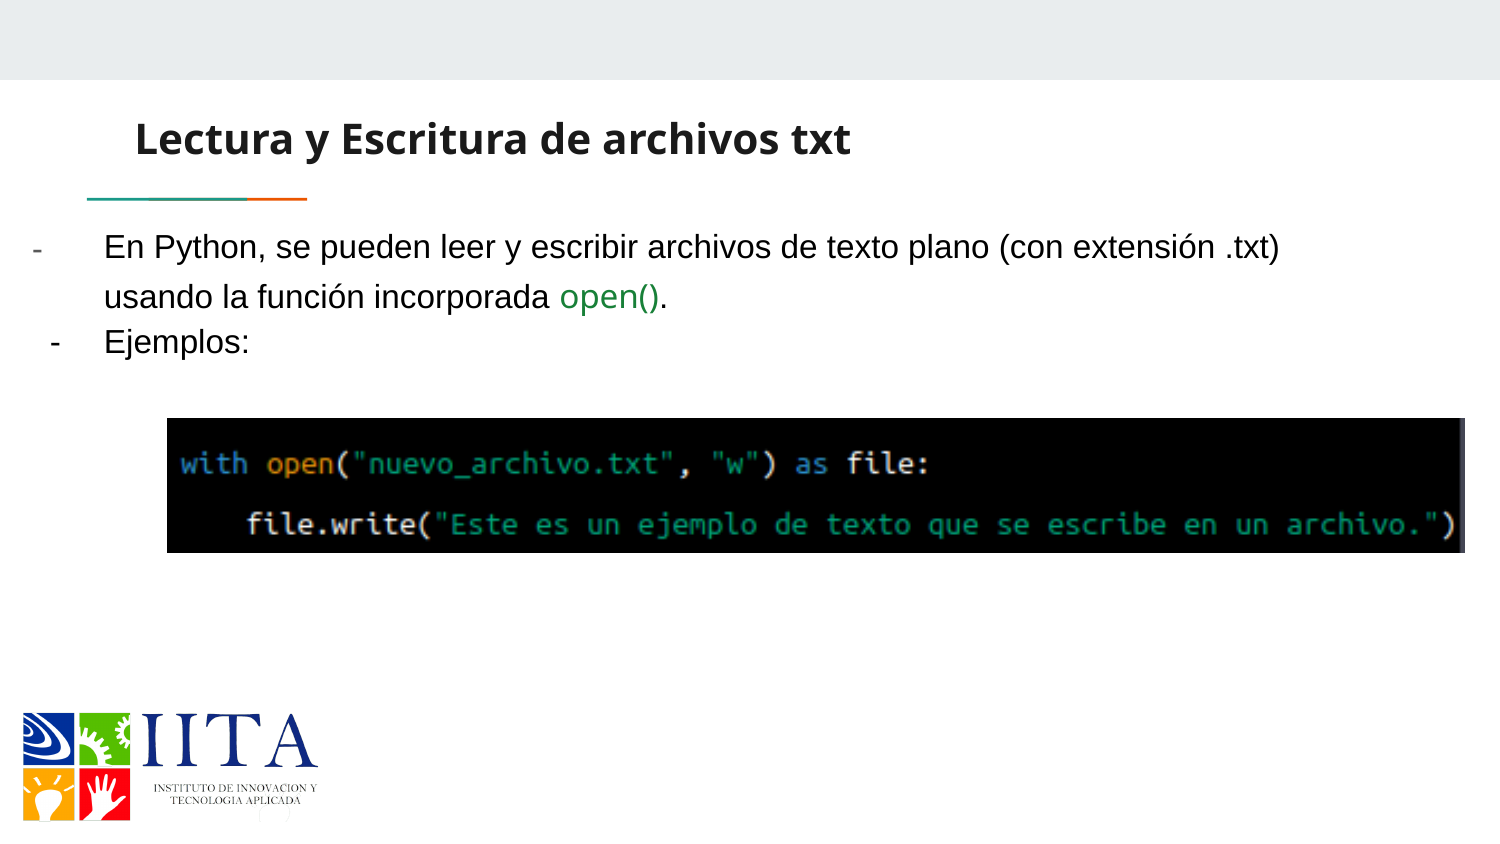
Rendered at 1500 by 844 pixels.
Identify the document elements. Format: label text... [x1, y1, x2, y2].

picture [22, 764, 337, 822]
list En Python, se pueden leer y escribir archivos de texto plano (con extensión .txt) usando la función incorporada open(). Ejemplos: [13, 208, 1406, 764]
picture [167, 418, 1465, 554]
title Lectura y Escritura de archivos txt [119, 93, 1381, 182]
